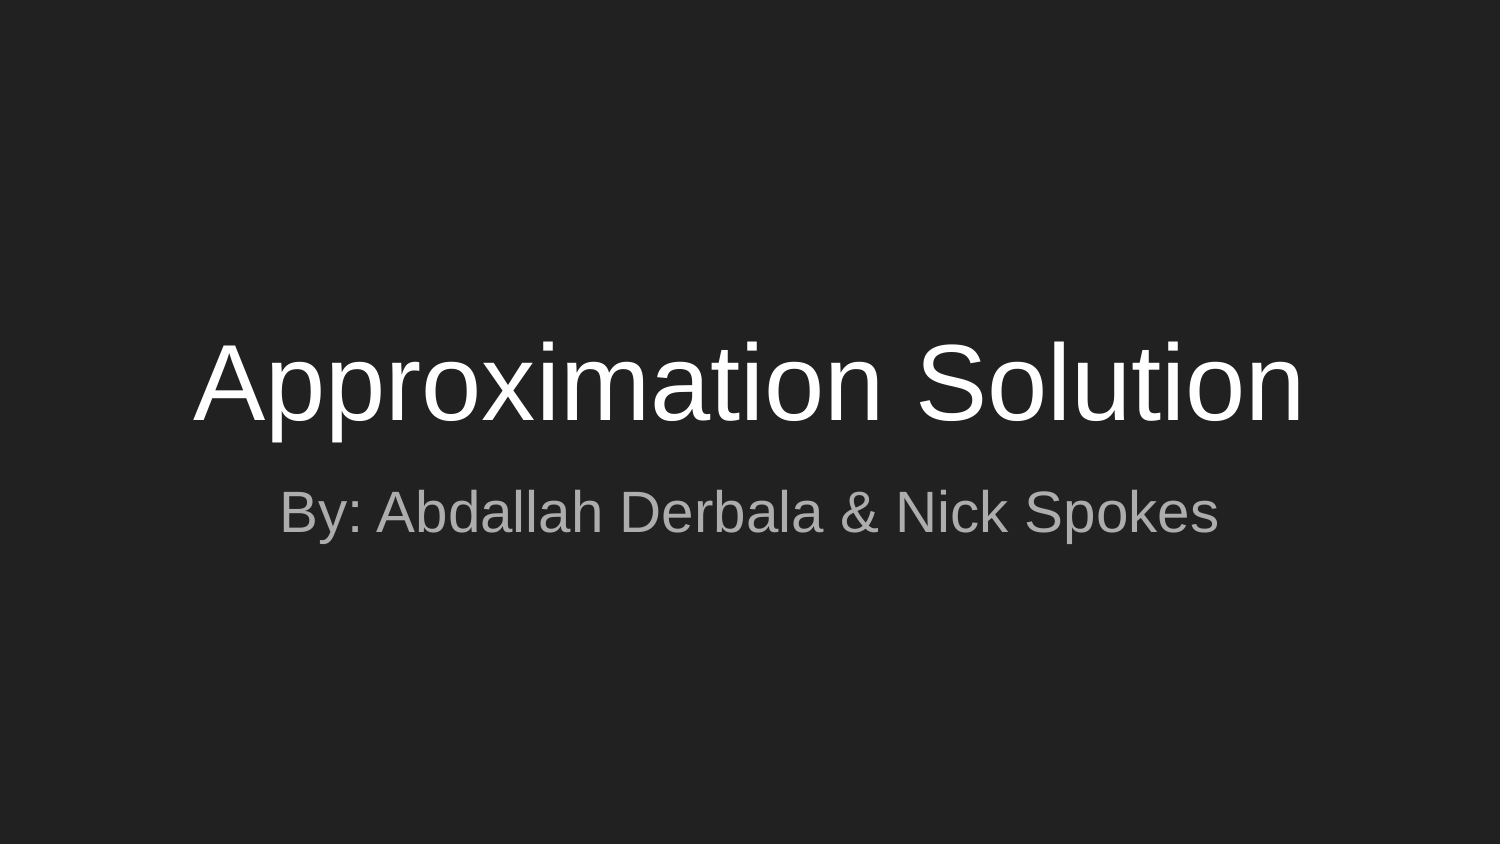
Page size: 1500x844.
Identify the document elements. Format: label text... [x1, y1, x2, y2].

title Approximation Solution [51, 122, 1449, 459]
subtitle By: Abdallah Derbala & Nick Spokes [51, 464, 1449, 595]
